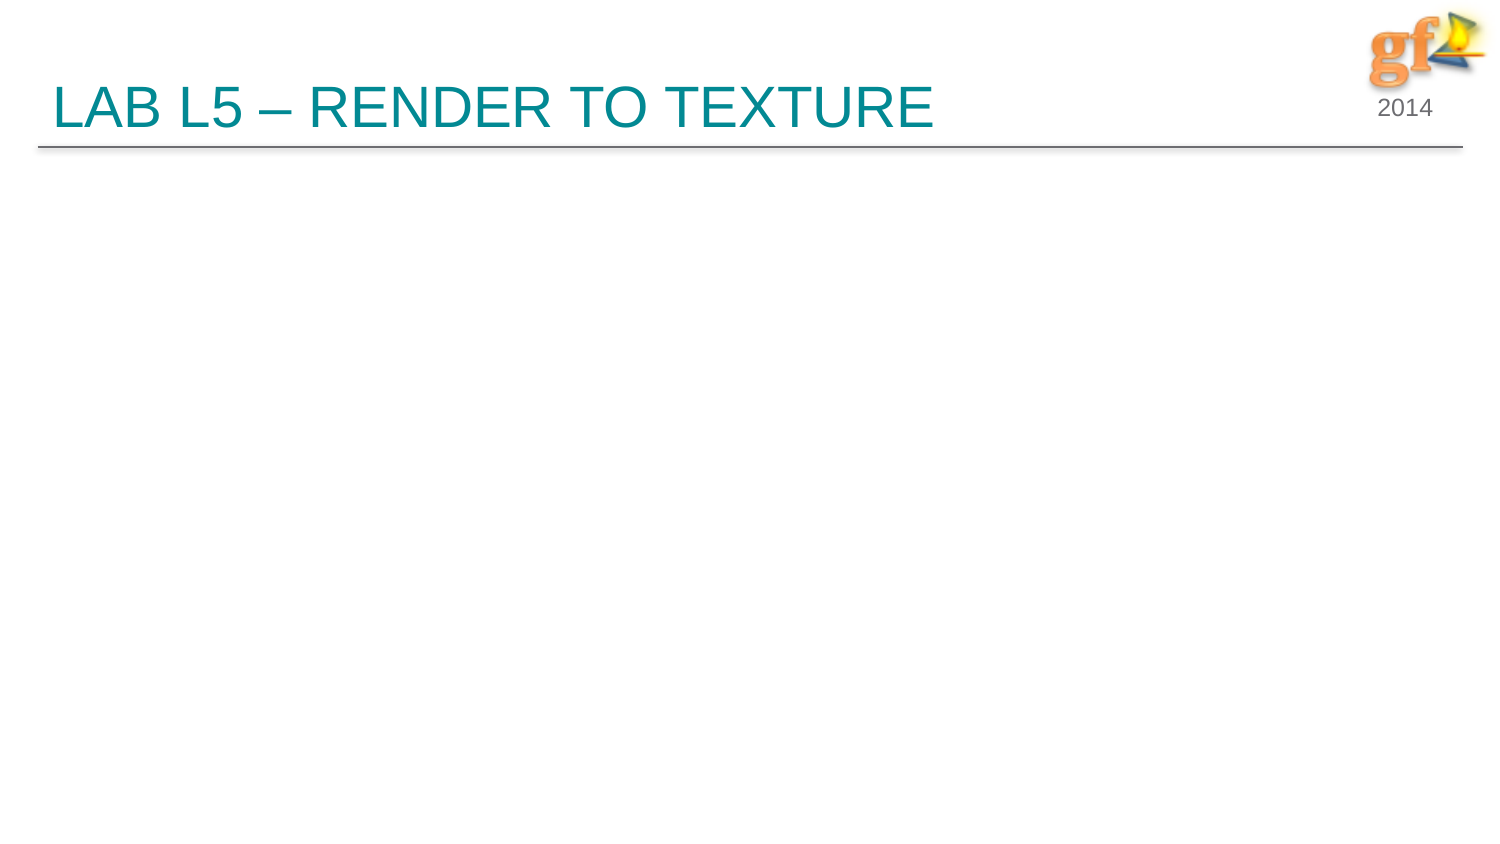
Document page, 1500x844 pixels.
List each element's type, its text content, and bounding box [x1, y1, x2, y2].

title Lab L5 – Render to Texture [37, 9, 1300, 147]
picture [1362, 0, 1500, 99]
